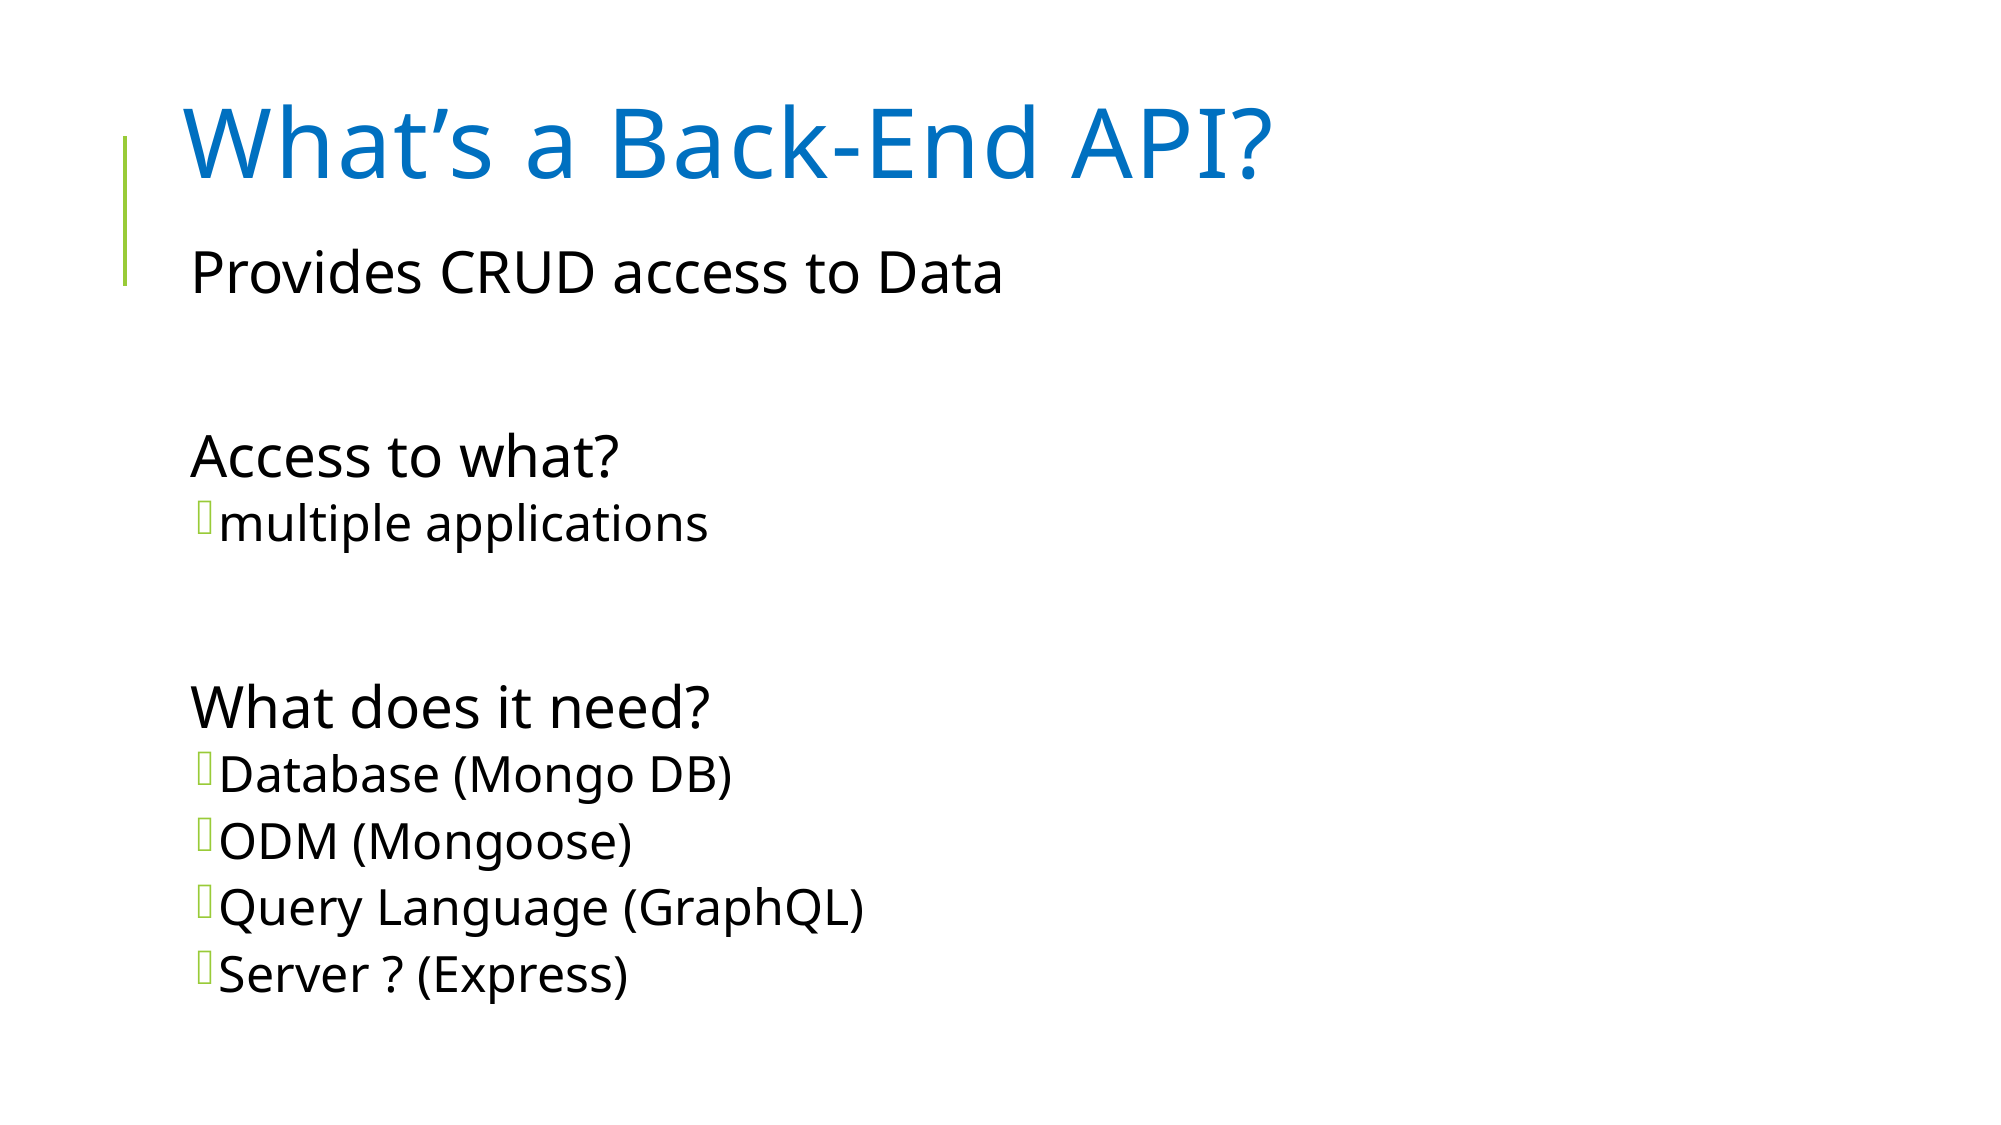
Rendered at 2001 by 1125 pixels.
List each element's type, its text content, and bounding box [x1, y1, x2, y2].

list Provides CRUD access to Data Access to what? multiple applications What does it need? Database (Mongo DB) ODM (Mongoose) Query Language (GraphQL) Server ? (Express) [168, 235, 1763, 1035]
title What’s a Back-End API? [168, 96, 1763, 205]
